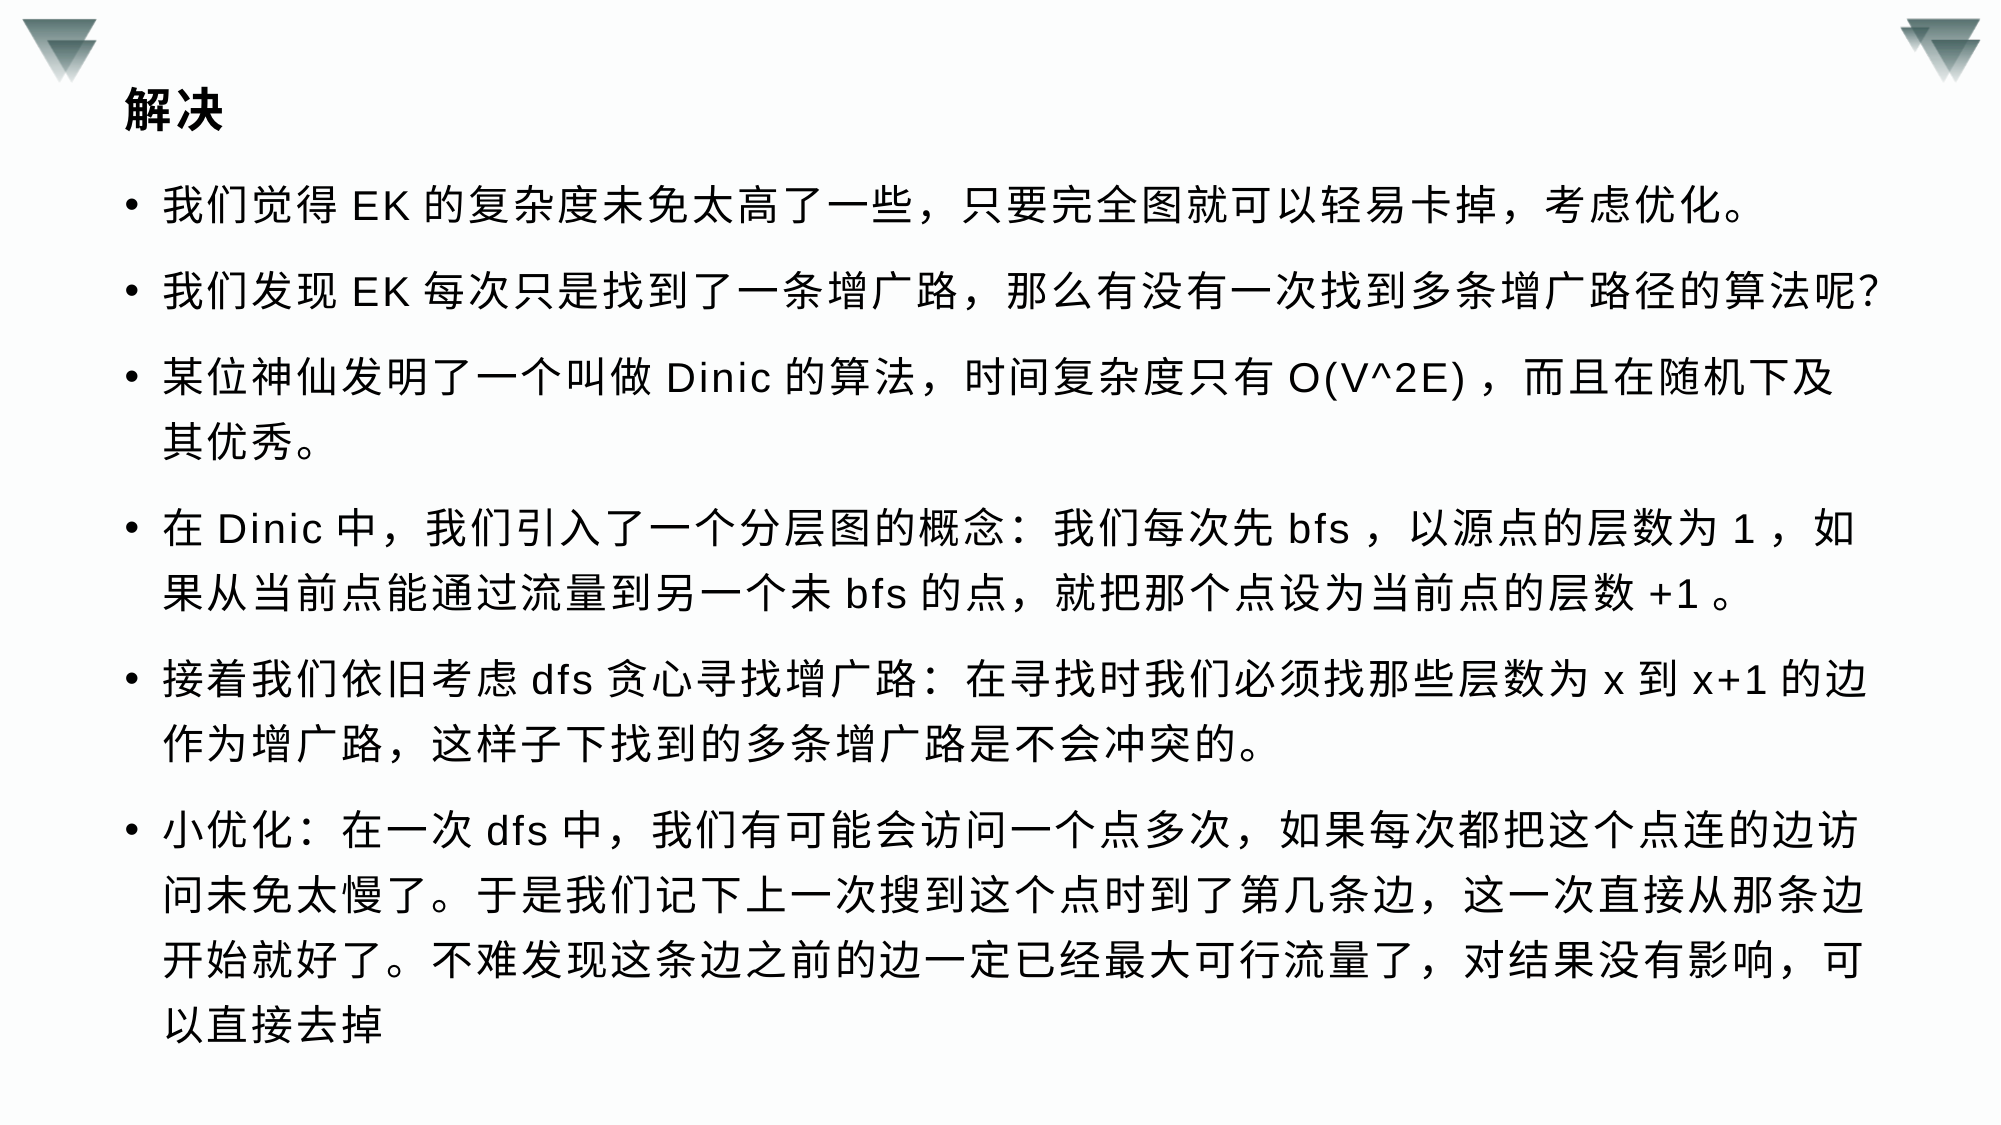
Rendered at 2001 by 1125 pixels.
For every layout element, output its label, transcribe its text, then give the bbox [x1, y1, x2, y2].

title 解决 [109, 72, 1891, 146]
list 我们觉得EK的复杂度未免太高了一些，只要完全图就可以轻易卡掉，考虑优化。 我们发现EK每次只是找到了一条增广路，那么有没有一次找到多条增广路径的算法呢？ 某位神仙发明了一个叫做Dinic的算法，时间复杂度只有O(V^2E)，而且在随机下及其优秀。 在Dinic中，我们引入了一个分层图的概念：我们每次先bfs，以源点的层数为1，如果从当前点能通过流量到另一个未bfs的点，就把那个点设为当前点的层数+1。 接着我们依旧考虑dfs贪心寻找增广路：在寻找时我们必须找那些层数为x到x+1的边作为增广路，这样子下找到的多条增广路是不会冲突的。 小优化：在一次dfs中，我们有可能会访问一个点多次，如果每次都把这个点连的边访问未免太慢了。于是我们记下上一次搜到这个点时到了第几条边，这一次直接从那条边开始就好了。不难发现这条边之前的边一定已经最大可行流量了，对结果没有影响，可以直接去掉 [109, 156, 1891, 1077]
picture [1881, 0, 2000, 103]
picture [0, 0, 119, 103]
